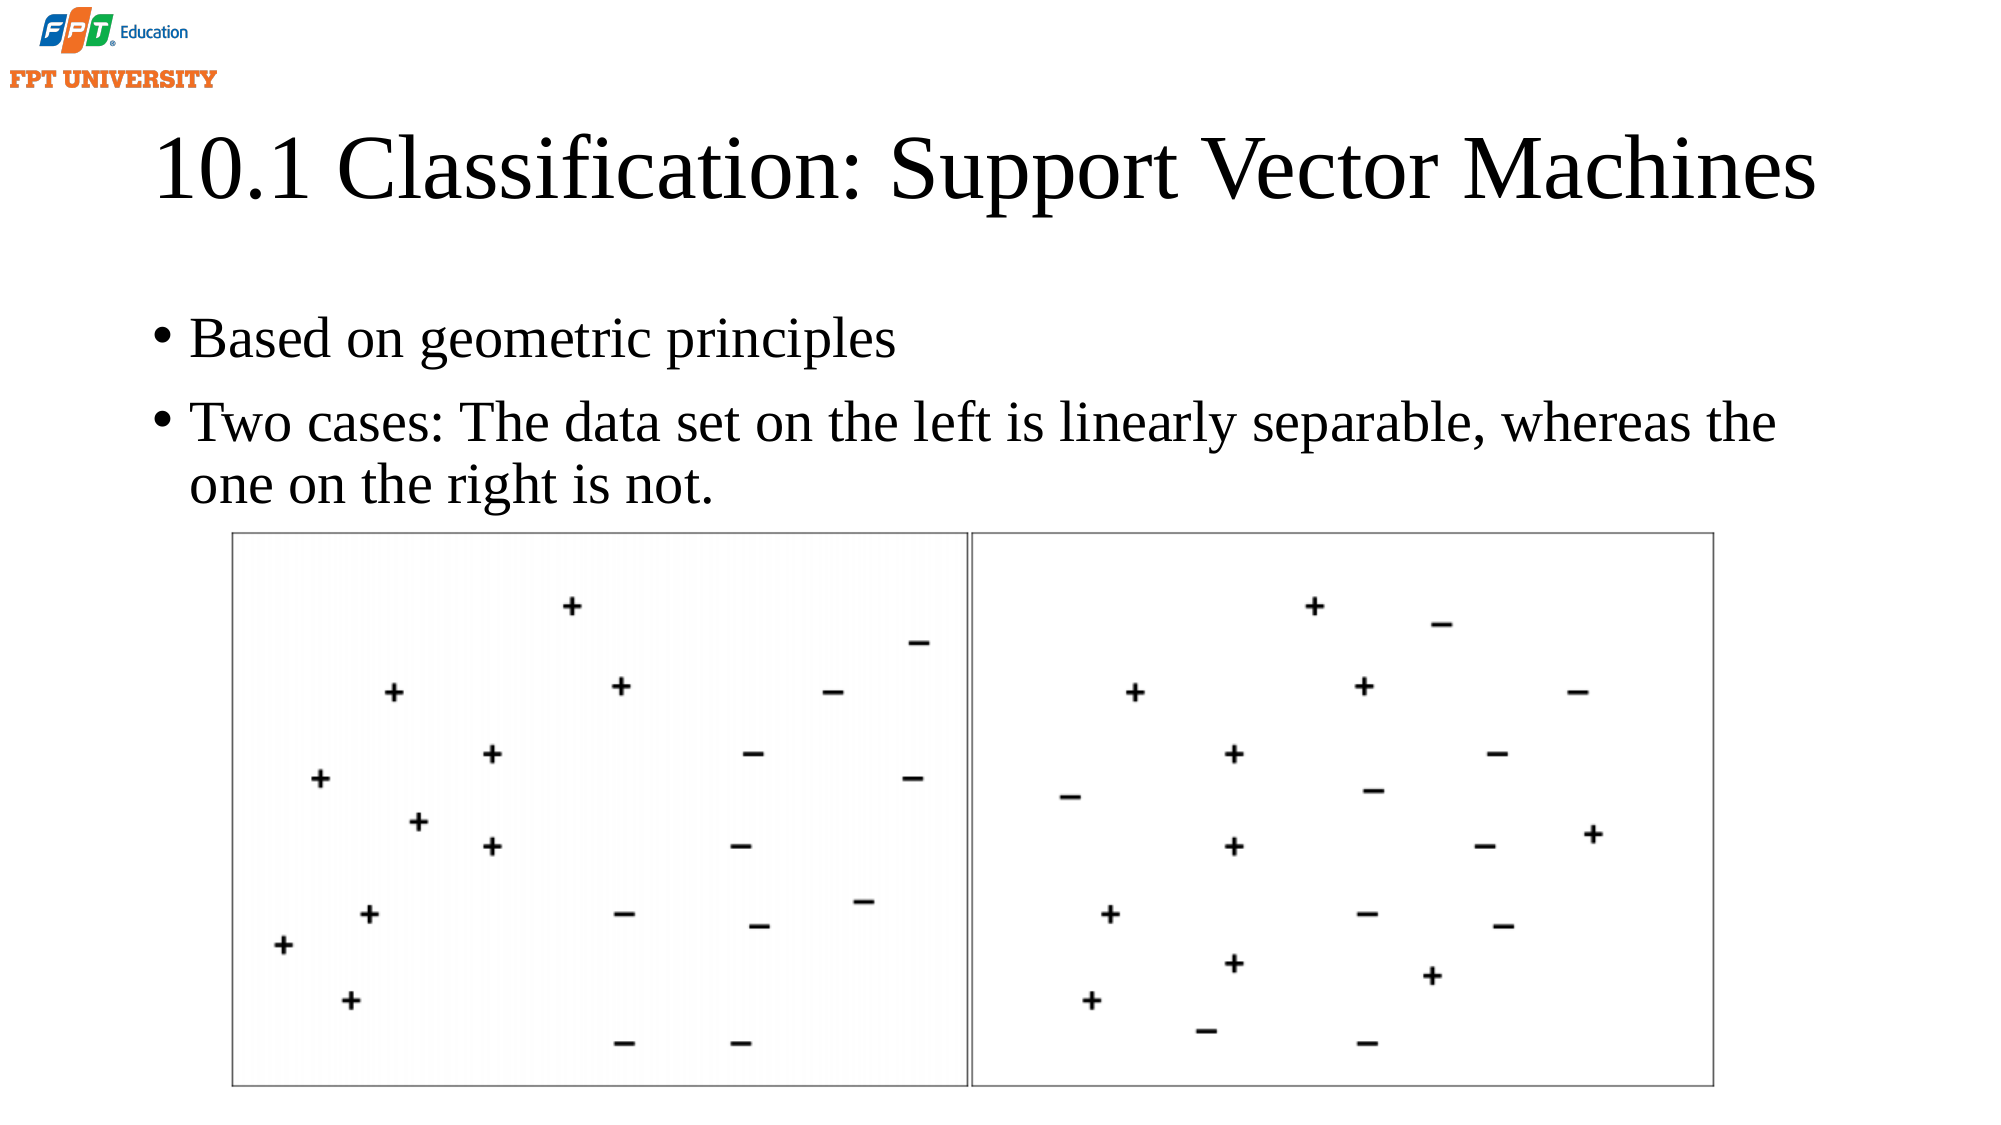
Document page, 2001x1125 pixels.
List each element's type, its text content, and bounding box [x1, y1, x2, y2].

picture [10, 7, 217, 88]
list Based on geometric principles Two cases: The data set on the left is linearly separable, whereas the one on the right is not. [137, 299, 1863, 1014]
picture [221, 520, 1727, 1098]
title 10.1 Classification: Support Vector Machines [137, 59, 1863, 278]
